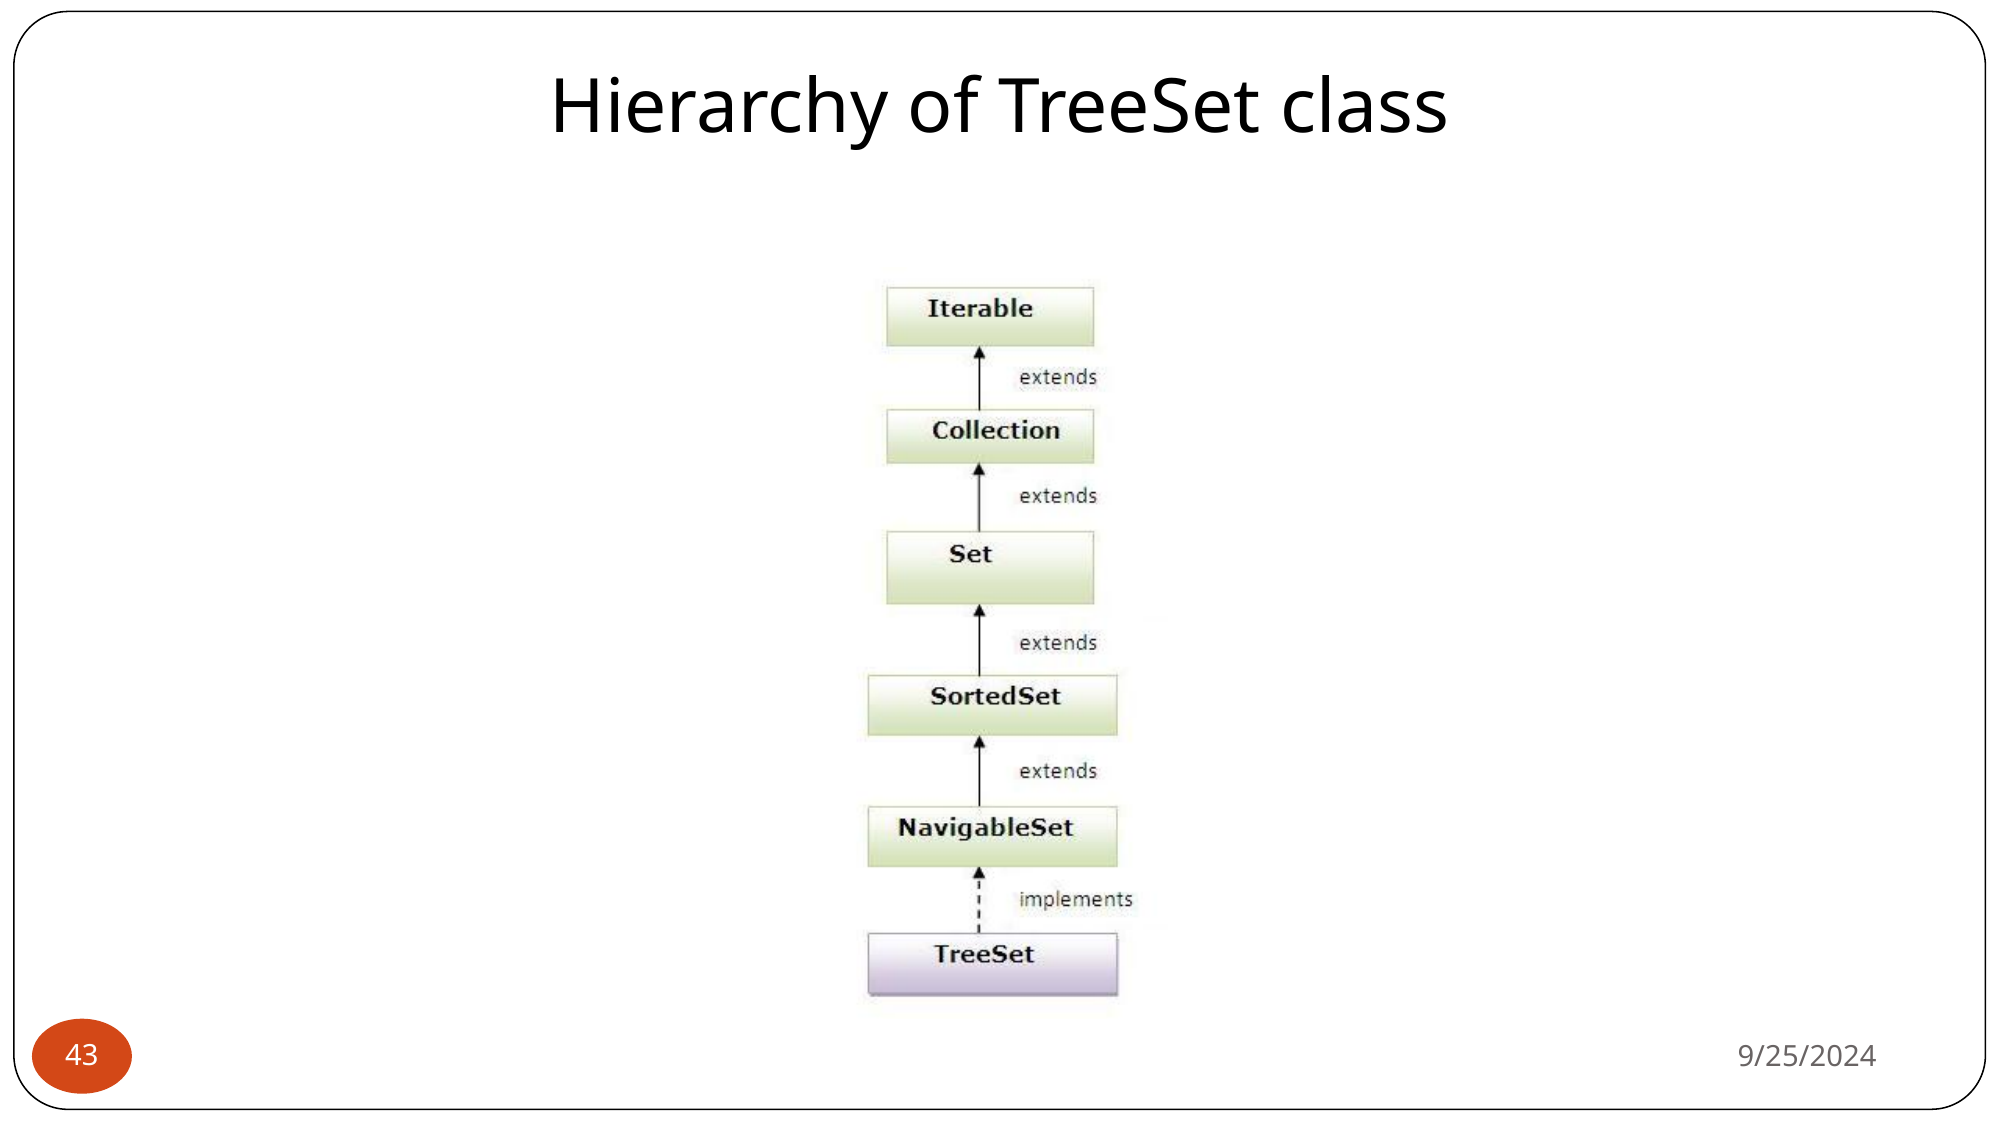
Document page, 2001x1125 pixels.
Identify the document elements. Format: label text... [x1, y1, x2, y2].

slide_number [1350, 1015, 1892, 1094]
title Hierarchy of TreeSet class [150, 50, 1850, 163]
picture [831, 266, 1169, 1019]
slide_number ‹#› [31, 1018, 132, 1094]
